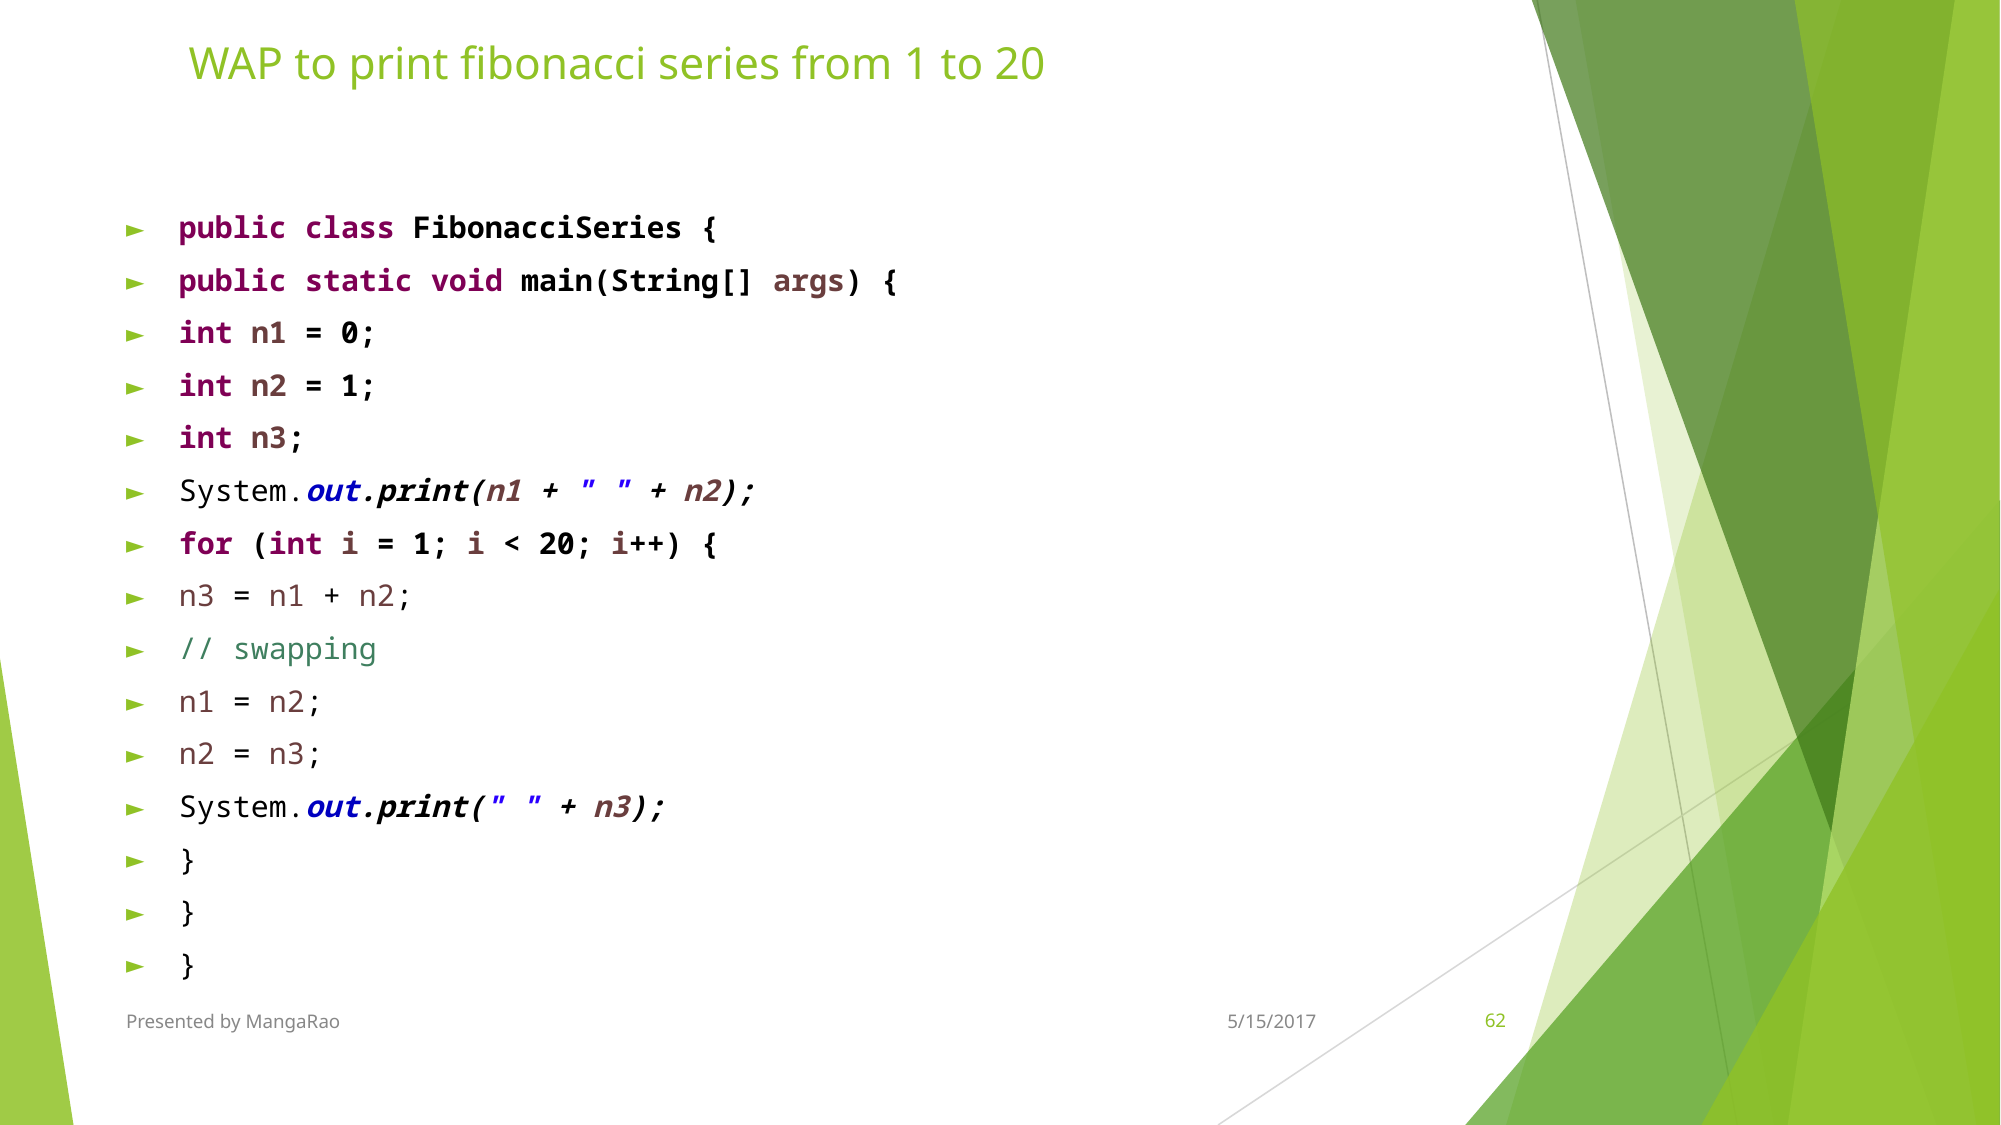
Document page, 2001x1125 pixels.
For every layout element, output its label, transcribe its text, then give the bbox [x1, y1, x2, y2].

footer Presented by MangaRao [111, 991, 1145, 1051]
title WAP to print fibonacci series from 1 to 20 [173, 27, 1749, 96]
slide_number ‹#› [1409, 991, 1522, 1051]
list public class FibonacciSeries { public static void main(String[] args) { int n1 = 0; int n2 = 1; int n3; System.out.print(n1 + " " + n2); for (int i = 1; i < 20; i++) { n3 = n1 + n2; // swapping n1 = n2; n2 = n3; System.out.print(" " + n3); } } } [111, 201, 1522, 992]
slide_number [1181, 991, 1332, 1051]
